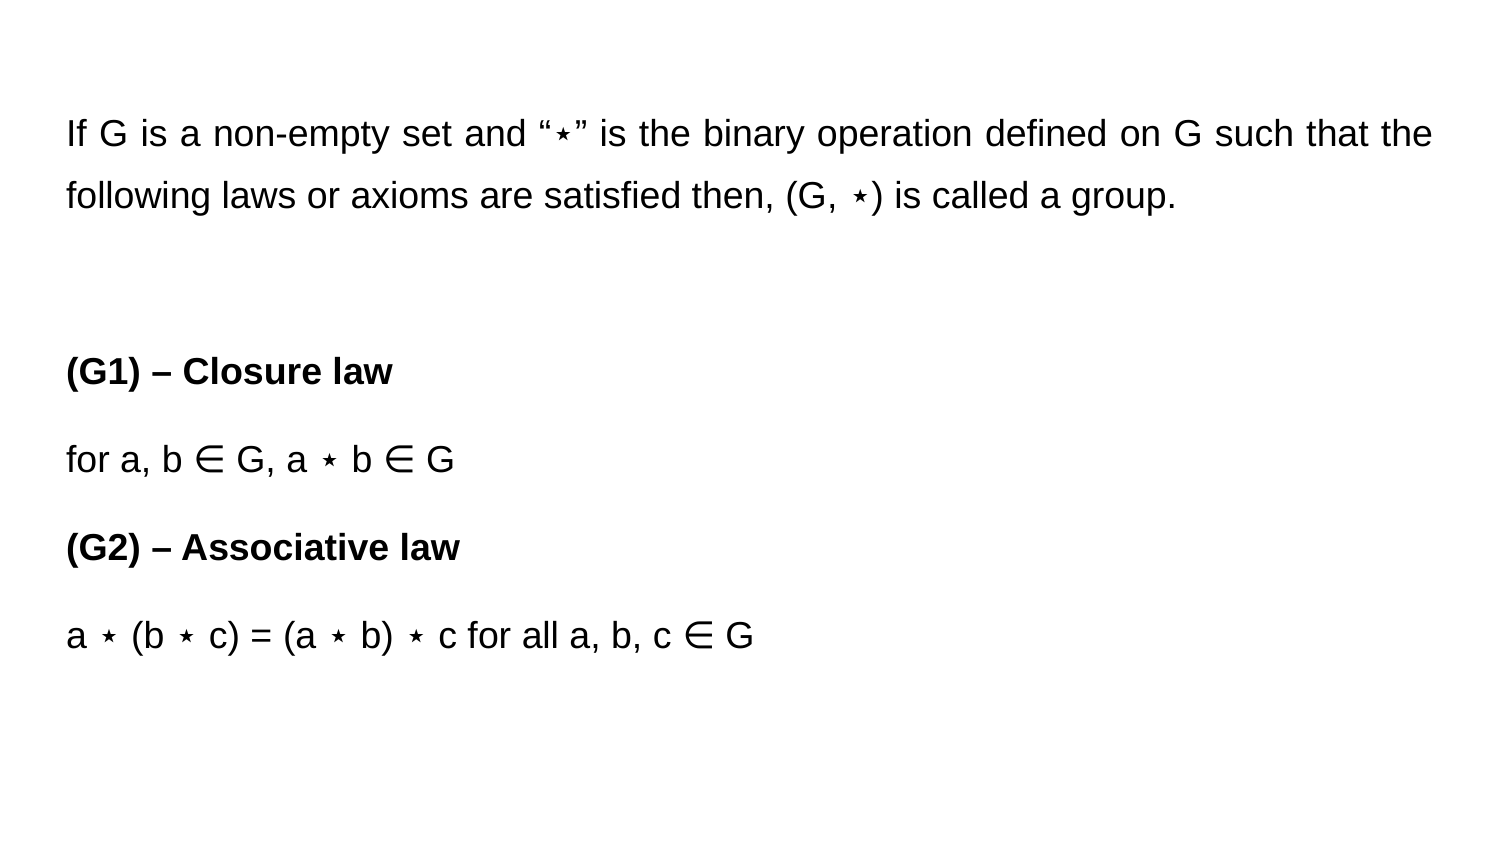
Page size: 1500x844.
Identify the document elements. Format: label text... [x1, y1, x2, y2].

list If G is a non-empty set and “⋆” is the binary operation defined on G such that the following laws or axioms are satisfied then, (G, ⋆) is called a group. (G1) – Closure law for a, b ∈ G, a ⋆ b ∈ G (G2) – Associative law a ⋆ (b ⋆ c) = (a ⋆ b) ⋆ c for all a, b, c ∈ G [51, 76, 1449, 750]
